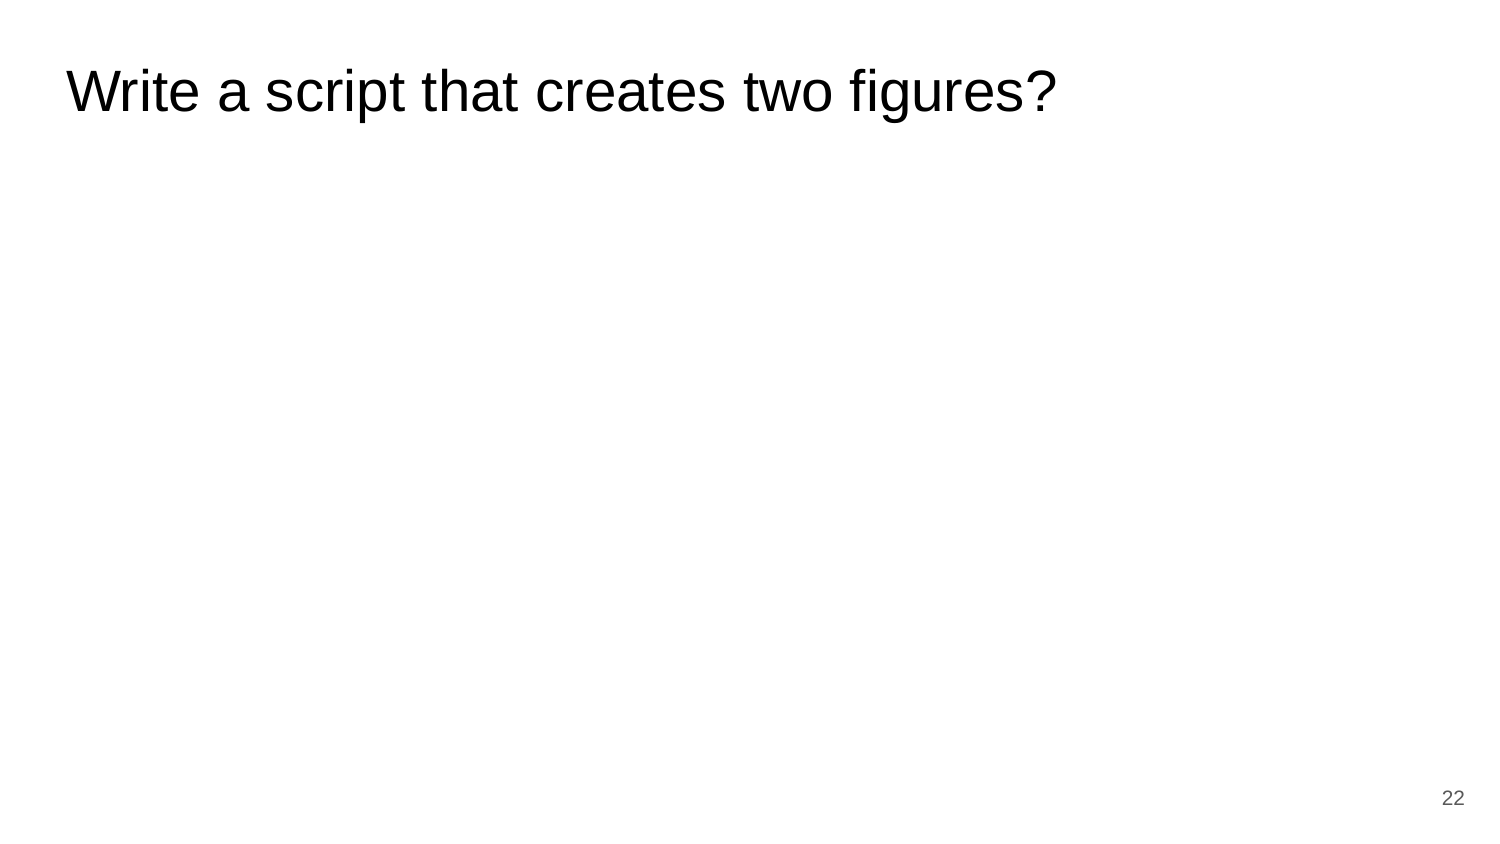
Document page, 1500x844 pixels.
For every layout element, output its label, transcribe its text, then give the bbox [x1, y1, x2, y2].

slide_number ‹#› [1389, 764, 1480, 830]
title Write a script that creates two figures? [51, 38, 1449, 133]
